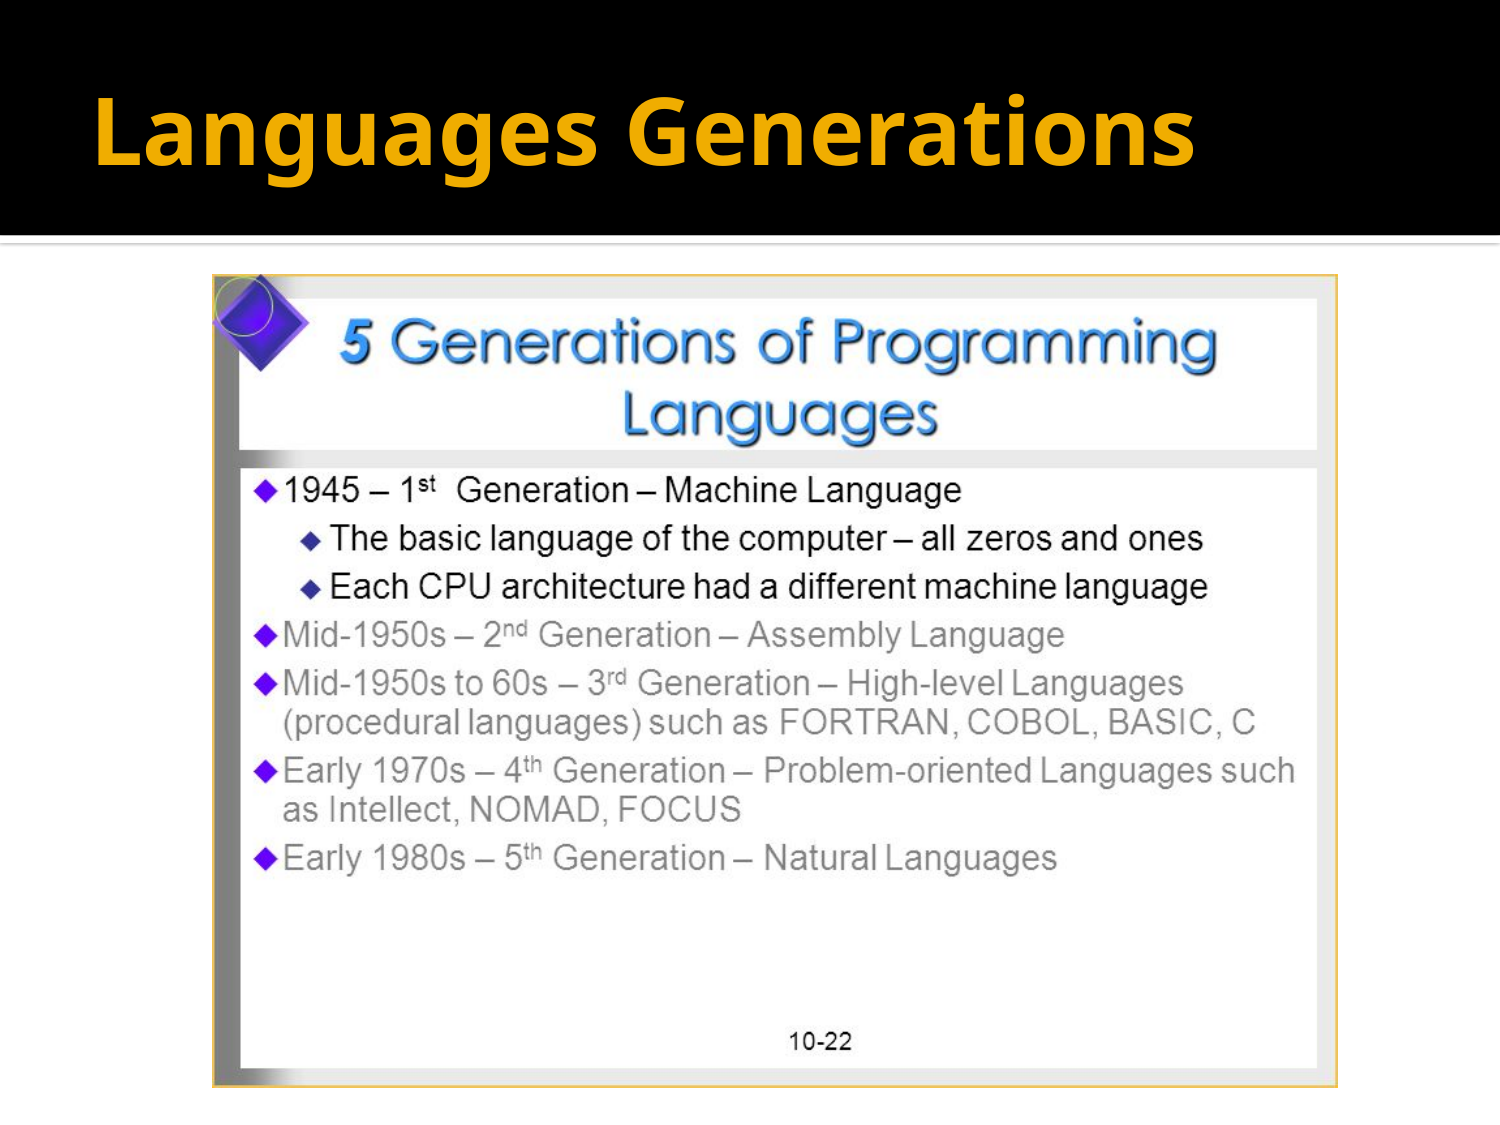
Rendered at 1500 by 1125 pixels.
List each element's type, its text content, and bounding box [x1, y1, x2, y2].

title Languages Generations [75, 25, 1425, 231]
picture [212, 274, 1338, 1088]
